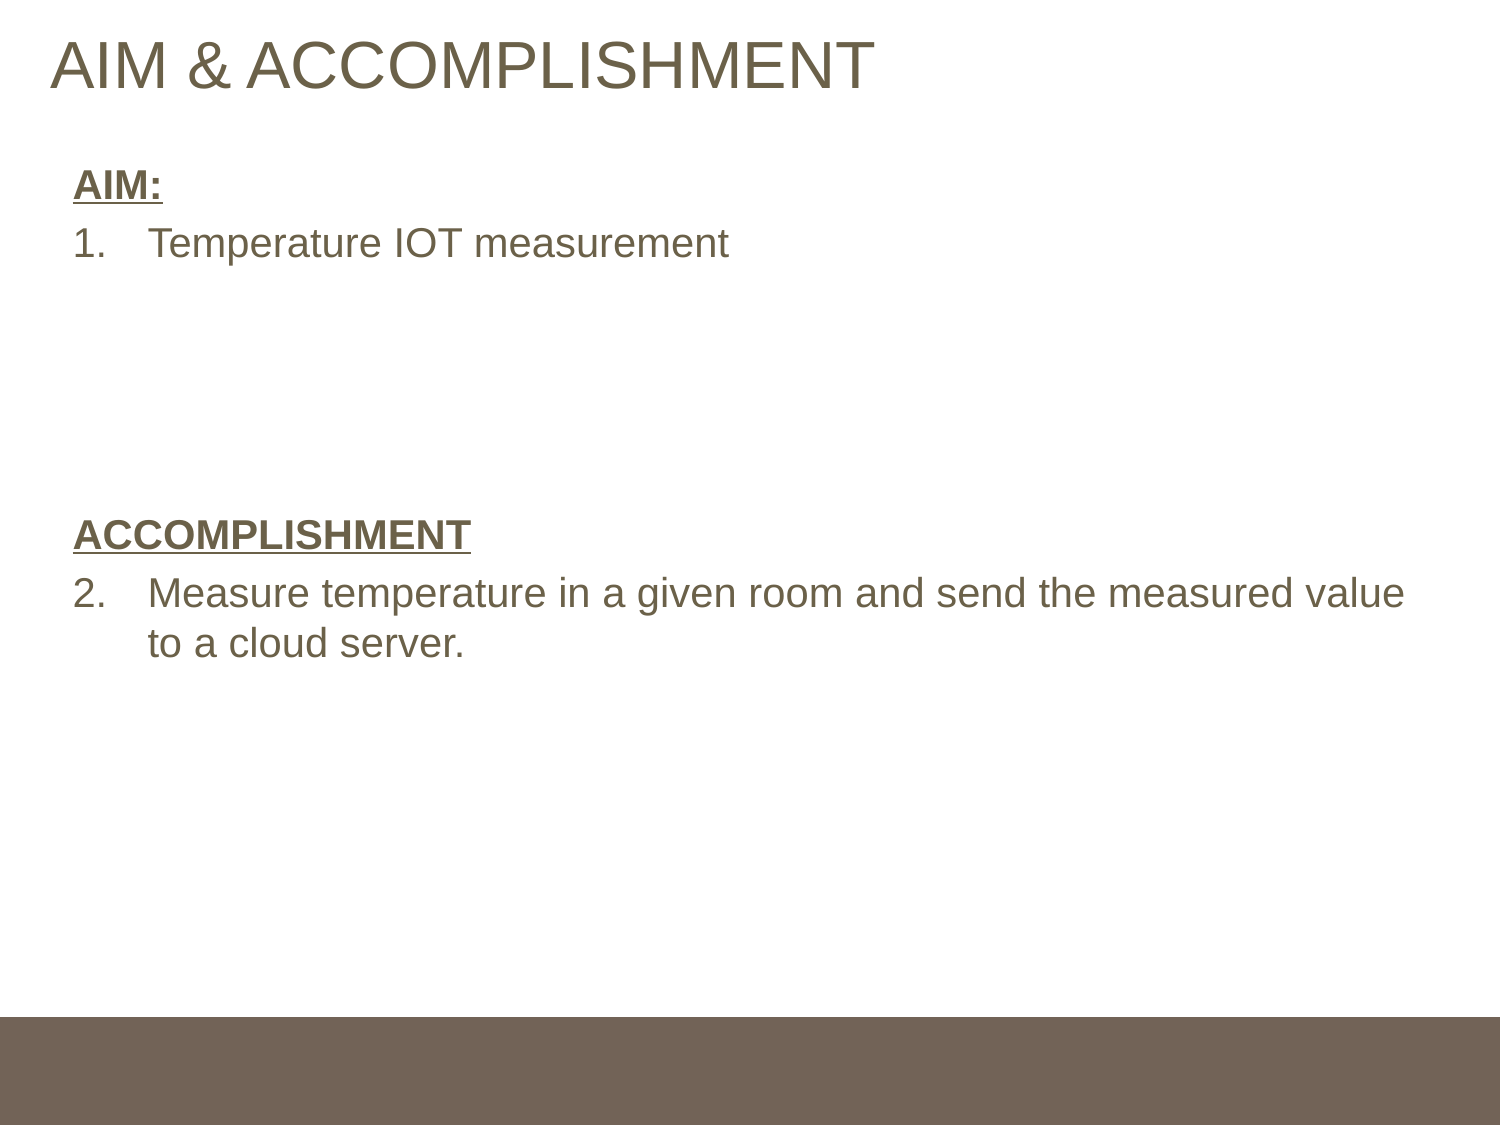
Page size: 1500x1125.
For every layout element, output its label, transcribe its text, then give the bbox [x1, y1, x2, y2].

title AIM & ACCOMPLISHMENT [35, 11, 1386, 112]
list AIM: Temperature IOT measurement ACCOMPLISHMENT Measure temperature in a given room and send the measured value to a cloud server. [57, 149, 1441, 955]
